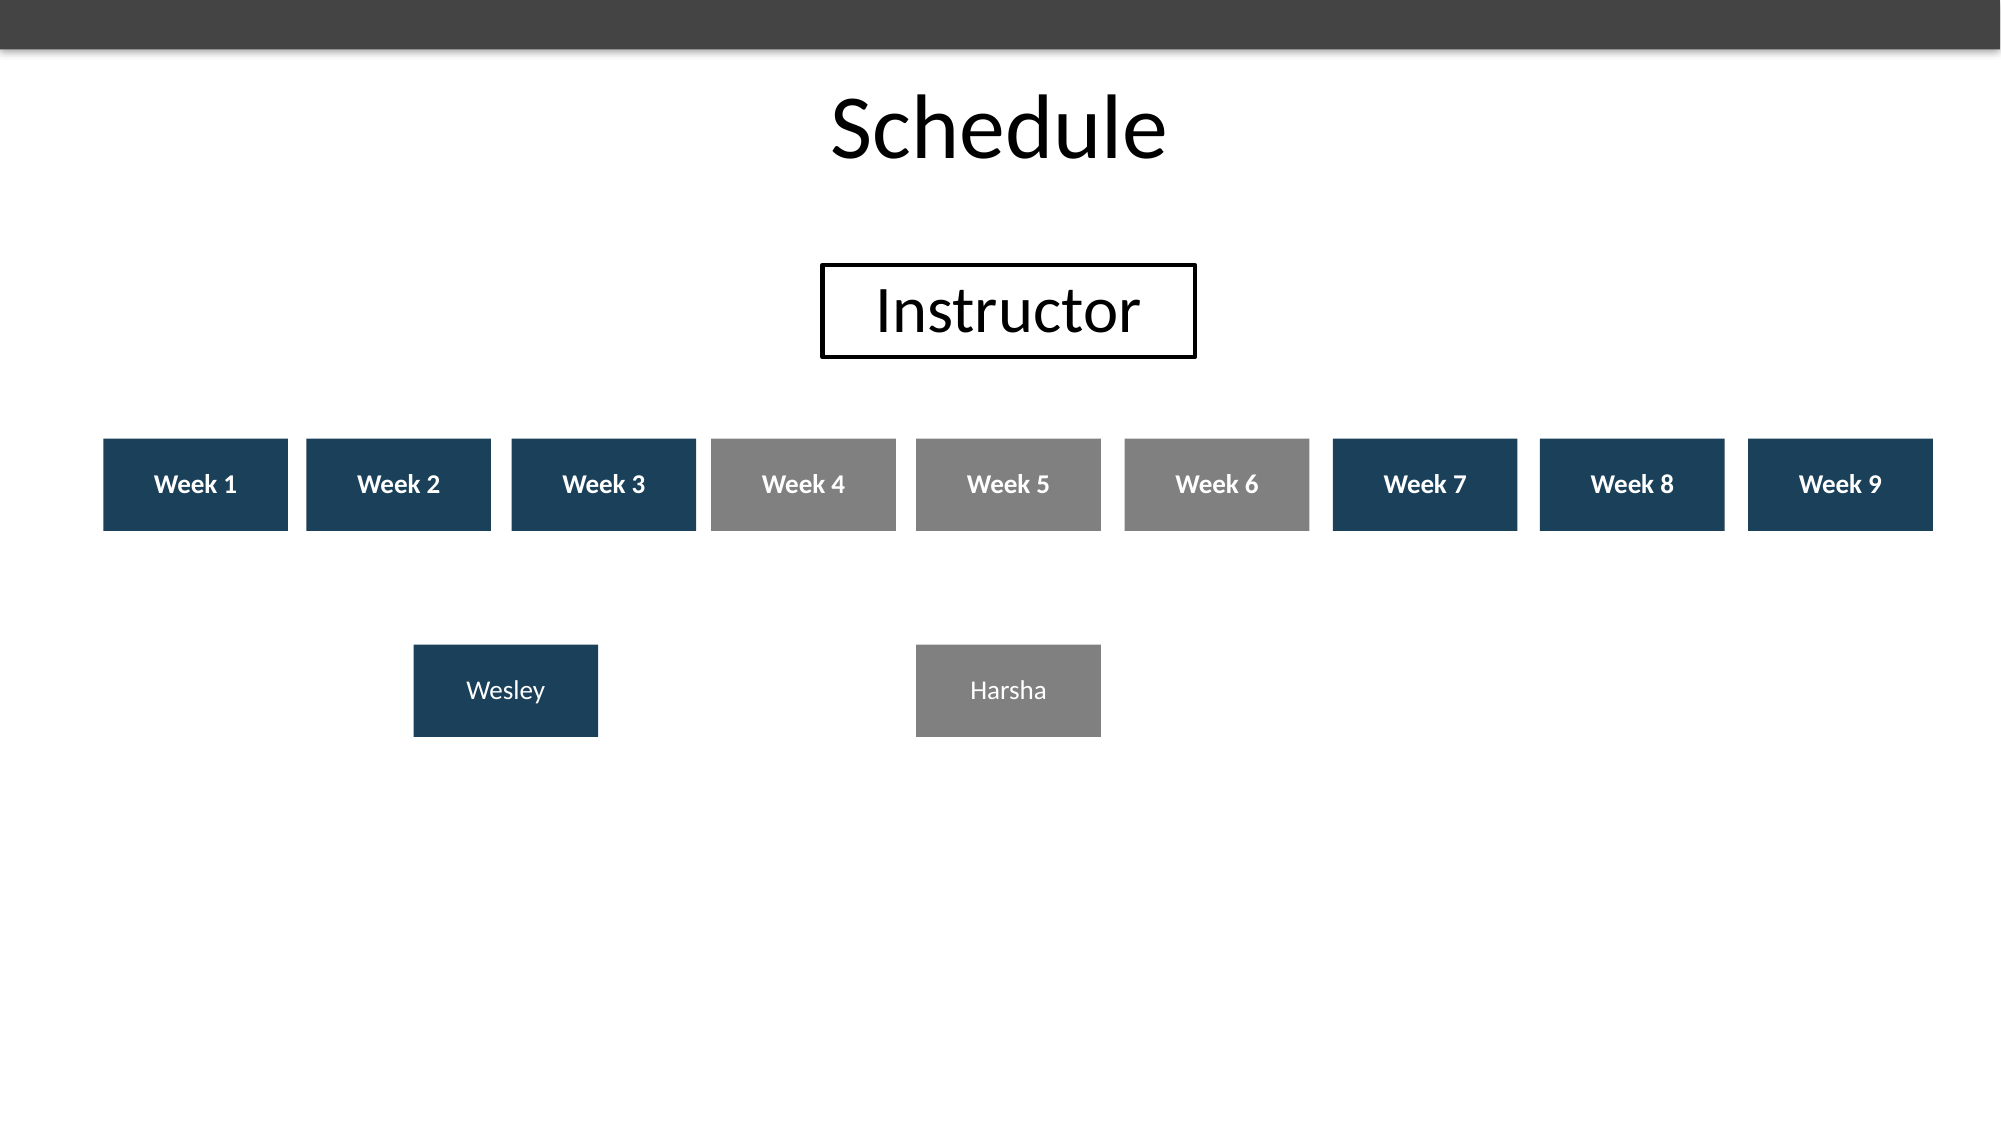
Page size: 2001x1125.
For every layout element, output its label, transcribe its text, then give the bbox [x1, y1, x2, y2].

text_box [306, 438, 492, 532]
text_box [915, 644, 1102, 738]
text_box Schedule [137, 59, 1863, 190]
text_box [1747, 438, 1934, 532]
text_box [1539, 438, 1725, 532]
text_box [822, 264, 1196, 358]
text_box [1124, 438, 1310, 532]
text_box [710, 438, 897, 532]
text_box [1332, 438, 1518, 532]
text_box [915, 438, 1102, 532]
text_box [103, 438, 289, 532]
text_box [511, 438, 697, 532]
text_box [413, 644, 599, 738]
